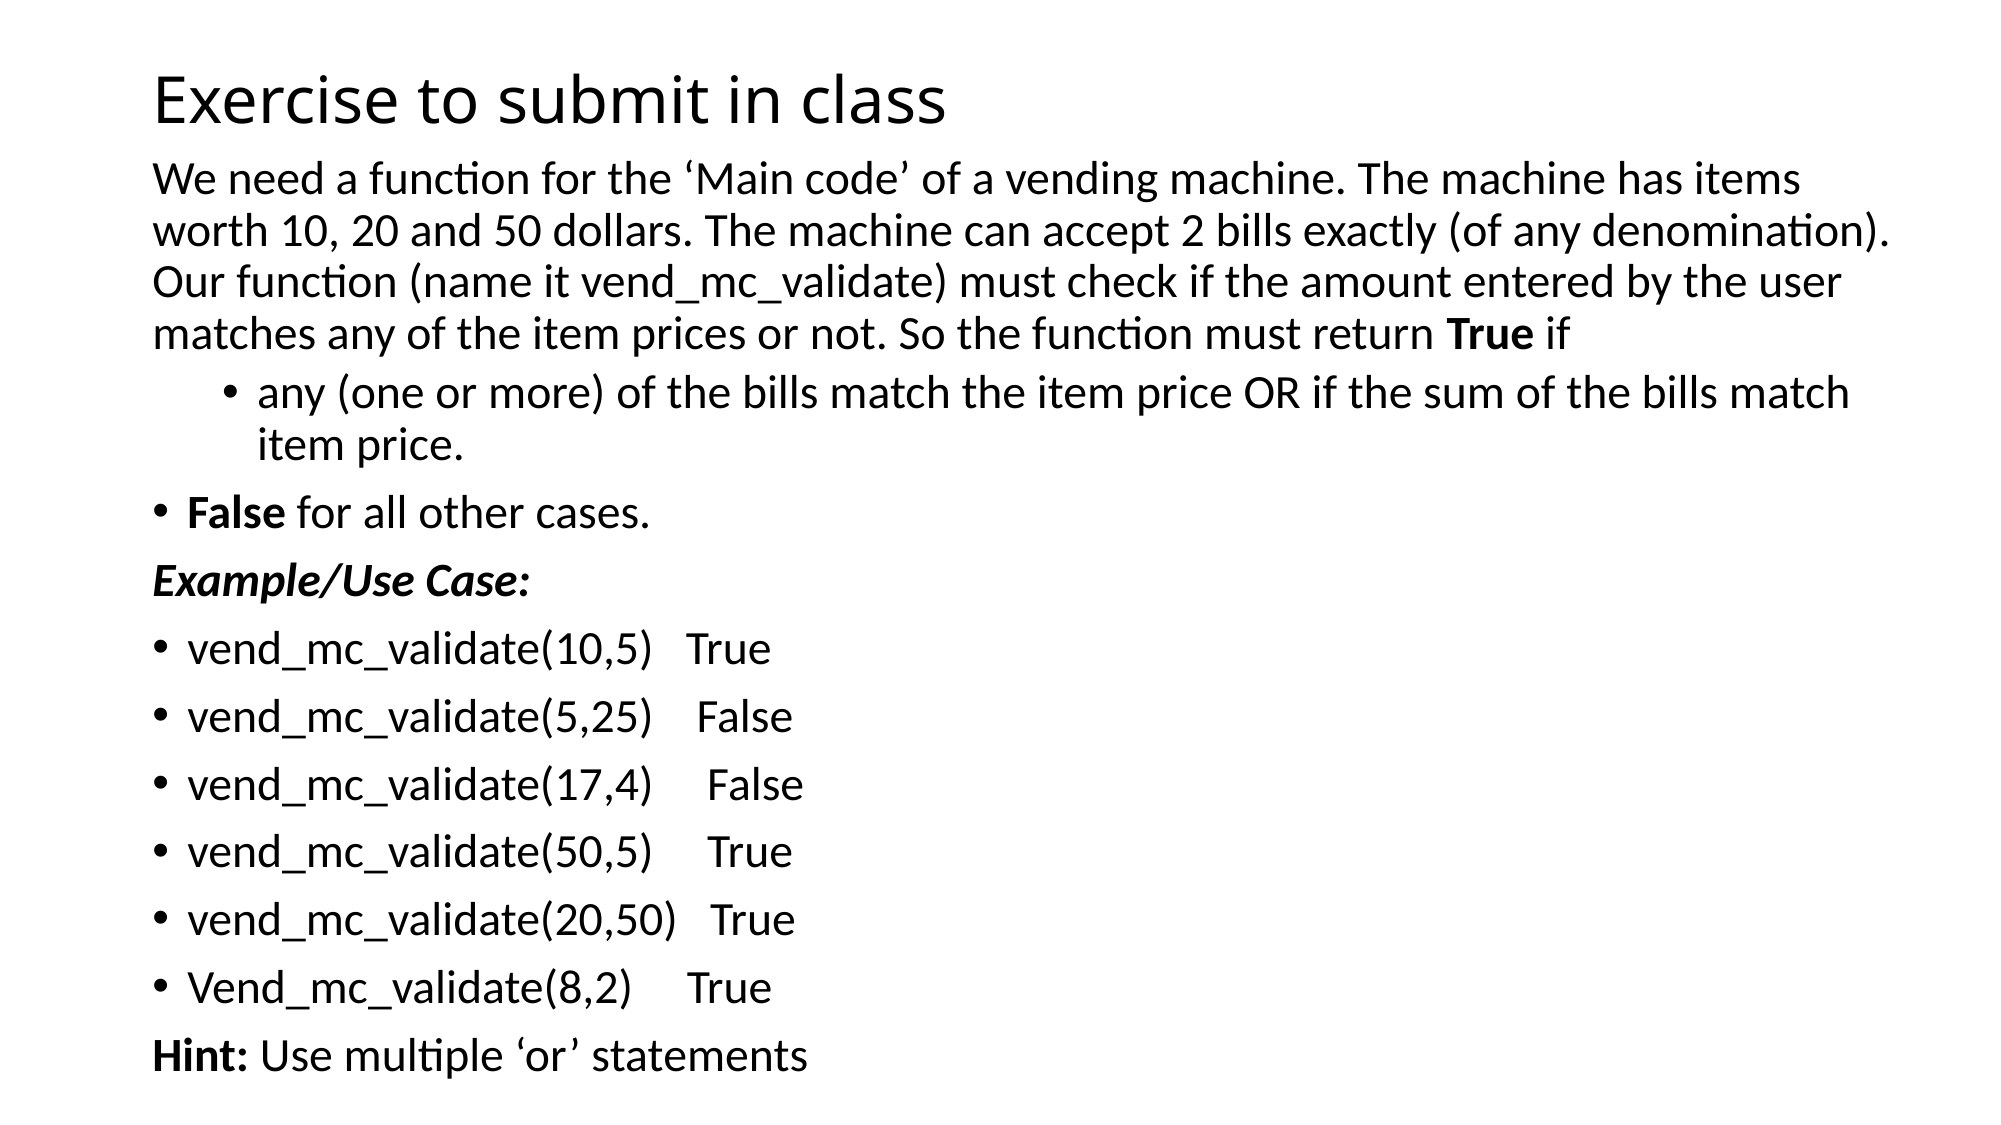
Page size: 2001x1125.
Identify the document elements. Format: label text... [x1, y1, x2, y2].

list We need a function for the ‘Main code’ of a vending machine. The machine has items worth 10, 20 and 50 dollars. The machine can accept 2 bills exactly (of any denomination). Our function (name it vend_mc_validate) must check if the amount entered by the user matches any of the item prices or not. So the function must return True if any (one or more) of the bills match the item price OR if the sum of the bills match item price. False for all other cases. Example/Use Case: vend_mc_validate(10,5) True vend_mc_validate(5,25) False vend_mc_validate(17,4) False vend_mc_validate(50,5) True vend_mc_validate(20,50) True Vend_mc_validate(8,2) True Hint: Use multiple ‘or’ statements [137, 145, 1914, 1092]
title Exercise to submit in class [137, 59, 1863, 145]
